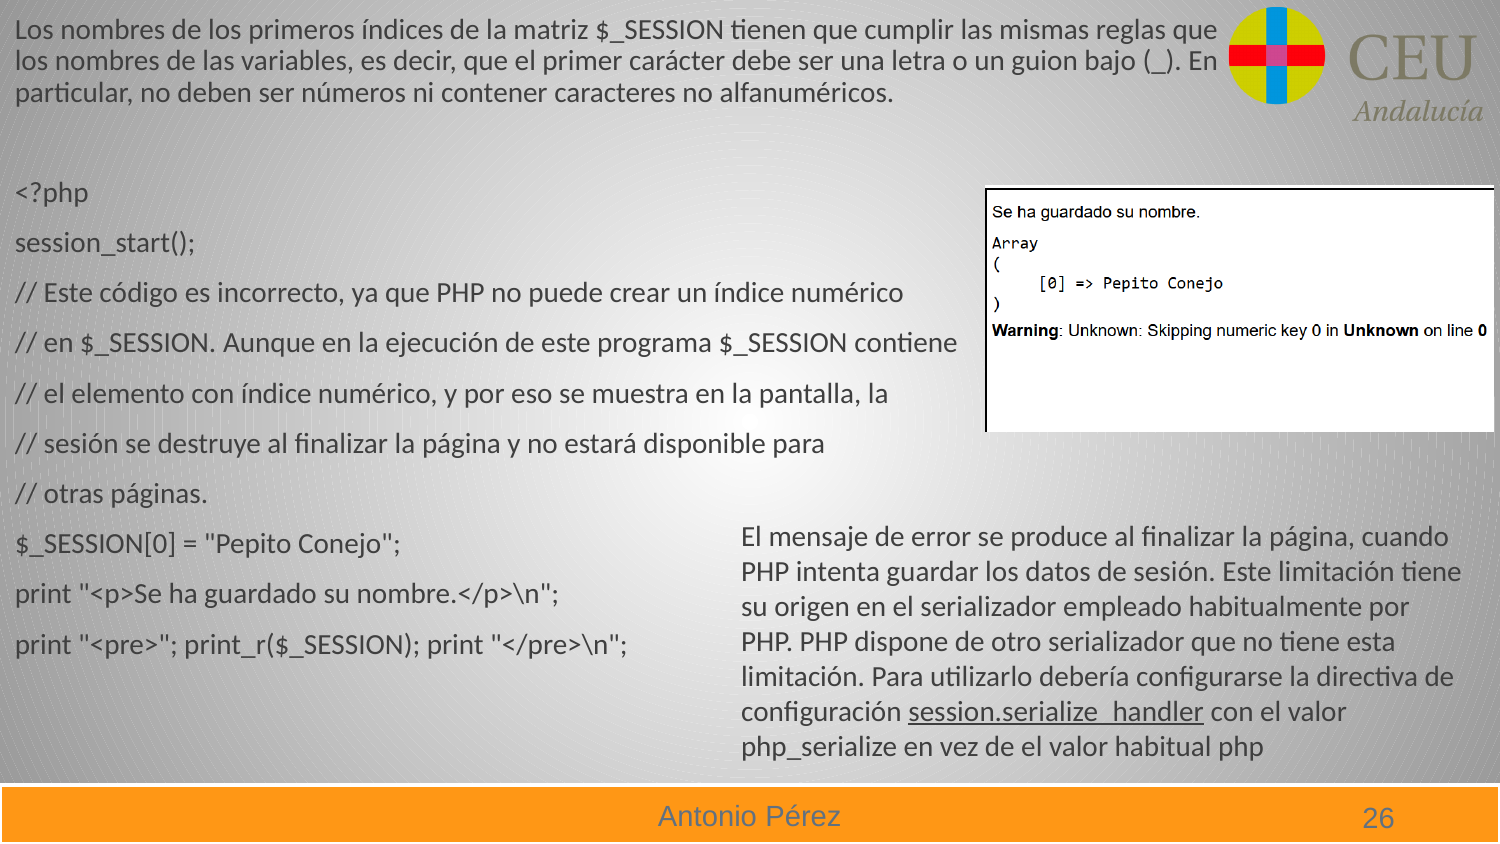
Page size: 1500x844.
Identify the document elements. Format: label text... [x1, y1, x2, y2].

text_box El mensaje de error se produce al finalizar la página, cuando PHP intenta guardar los datos de sesión. Este limitación tiene su origen en el serializador empleado habitualmente por PHP. PHP dispone de otro serializador que no tiene esta limitación. Para utilizarlo debería configurarse la directiva de configuración session.serialize_handler con el valor php_serialize en vez de el valor habitual php [726, 509, 1480, 770]
list Los nombres de los primeros índices de la matriz $_SESSION tienen que cumplir las mismas reglas que los nombres de las variables, es decir, que el primer carácter debe ser una letra o un guion bajo (_). En particular, no deben ser números ni contener caracteres no alfanuméricos. <?php session_start(); // Este código es incorrecto, ya que PHP no puede crear un índice numérico // en $_SESSION. Aunque en la ejecución de este programa $_SESSION contiene // el elemento con índice numérico, y por eso se muestra en la pantalla, la // sesión se destruye al finalizar la página y no estará disponible para // otras páginas. $_SESSION[0] = "Pepito Conejo"; print "<p>Se ha guardado su nombre.</p>\n"; print "<pre>"; print_r($_SESSION); print "</pre>\n"; [2, 8, 1240, 504]
picture [985, 185, 1494, 432]
picture [1216, 0, 1500, 137]
